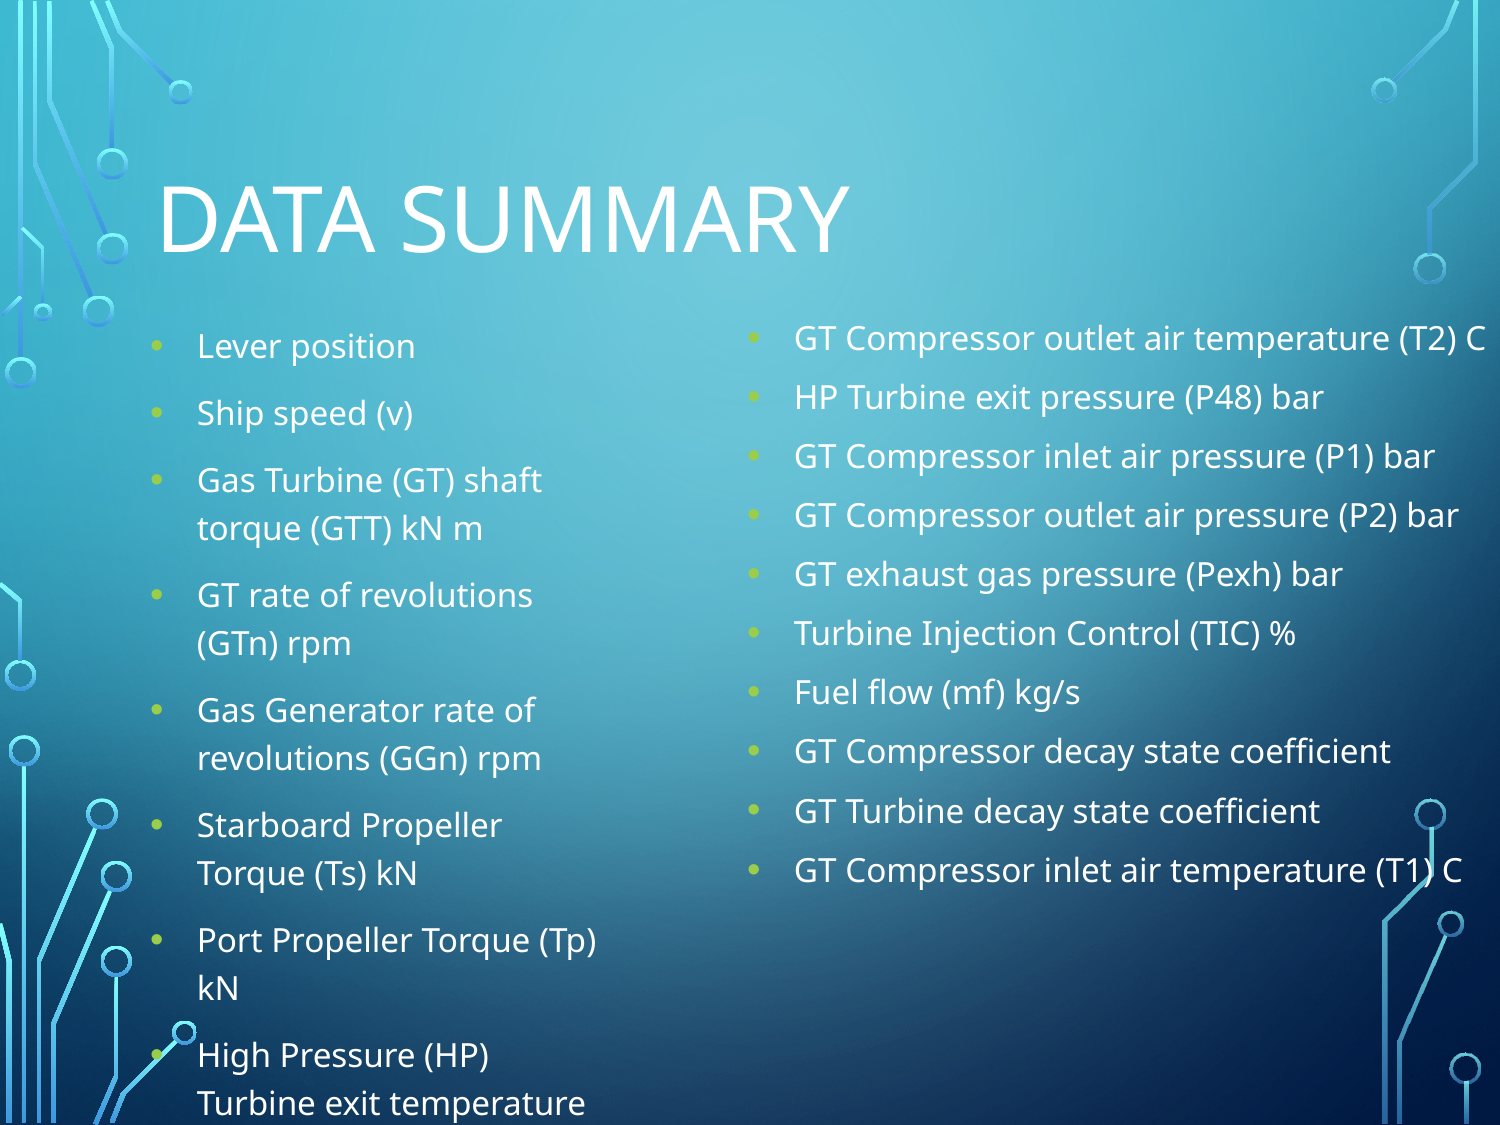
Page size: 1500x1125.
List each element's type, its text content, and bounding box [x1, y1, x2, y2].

title Data Summary [140, 101, 1360, 344]
list Lever position Ship speed (v) Gas Turbine (GT) shaft torque (GTT) kN m GT rate of revolutions (GTn) rpm Gas Generator rate of revolutions (GGn) rpm Starboard Propeller Torque (Ts) kN Port Propeller Torque (Tp) kN High Pressure (HP) Turbine exit temperature (T48) C [135, 309, 630, 968]
text_box GT Compressor outlet air temperature (T2) C HP Turbine exit pressure (P48) bar GT Compressor inlet air pressure (P1) bar GT Compressor outlet air pressure (P2) bar GT exhaust gas pressure (Pexh) bar Turbine Injection Control (TIC) % Fuel flow (mf) kg/s GT Compressor decay state coefficient GT Turbine decay state coefficient GT Compressor inlet air temperature (T1) C [732, 309, 1500, 949]
